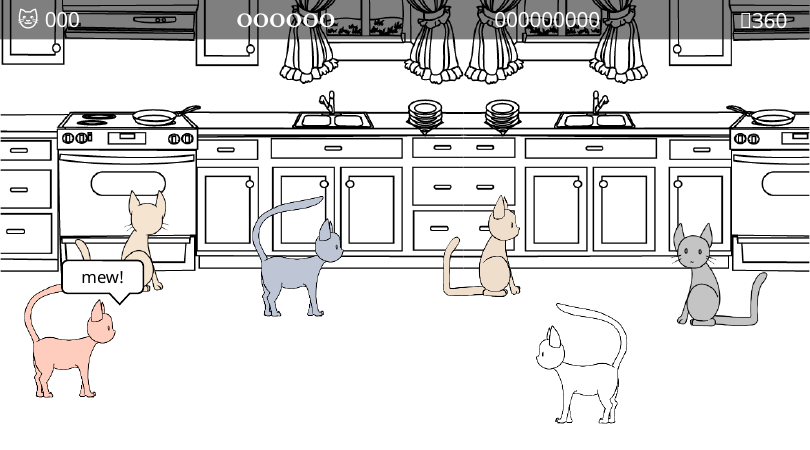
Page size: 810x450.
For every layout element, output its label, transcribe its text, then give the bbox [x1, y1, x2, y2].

picture [535, 302, 635, 424]
picture [0, 0, 810, 399]
text_box mew! [116, 294, 140, 306]
